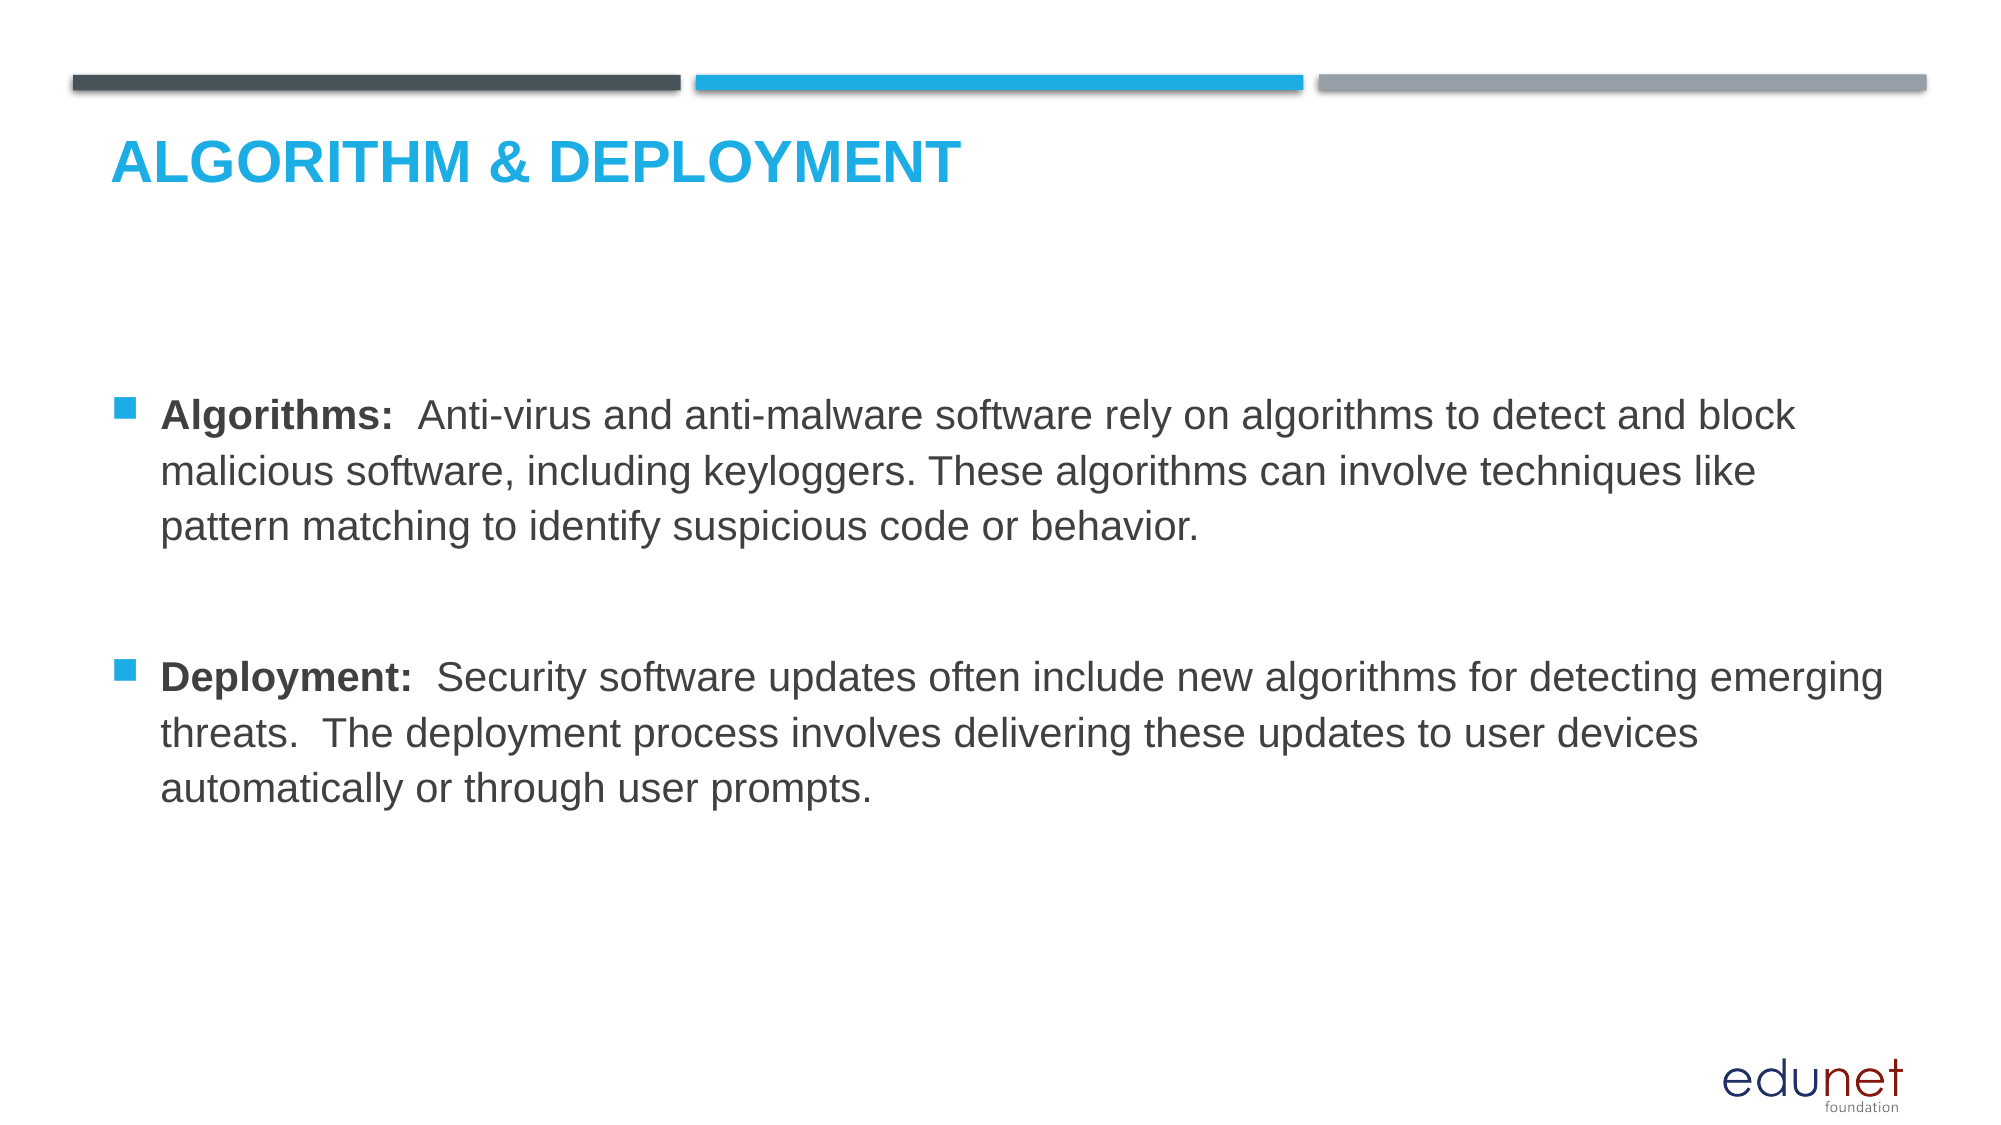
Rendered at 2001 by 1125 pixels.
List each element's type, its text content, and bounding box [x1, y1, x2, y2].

title Algorithm & Deployment [95, 115, 1905, 203]
list Algorithms: Anti-virus and anti-malware software rely on algorithms to detect and block malicious software, including keyloggers. These algorithms can involve techniques like pattern matching to identify suspicious code or behavior. Deployment: Security software updates often include new algorithms for detecting emerging threats. The deployment process involves delivering these updates to user devices automatically or through user prompts. [95, 213, 1905, 981]
picture [1719, 1056, 1905, 1116]
